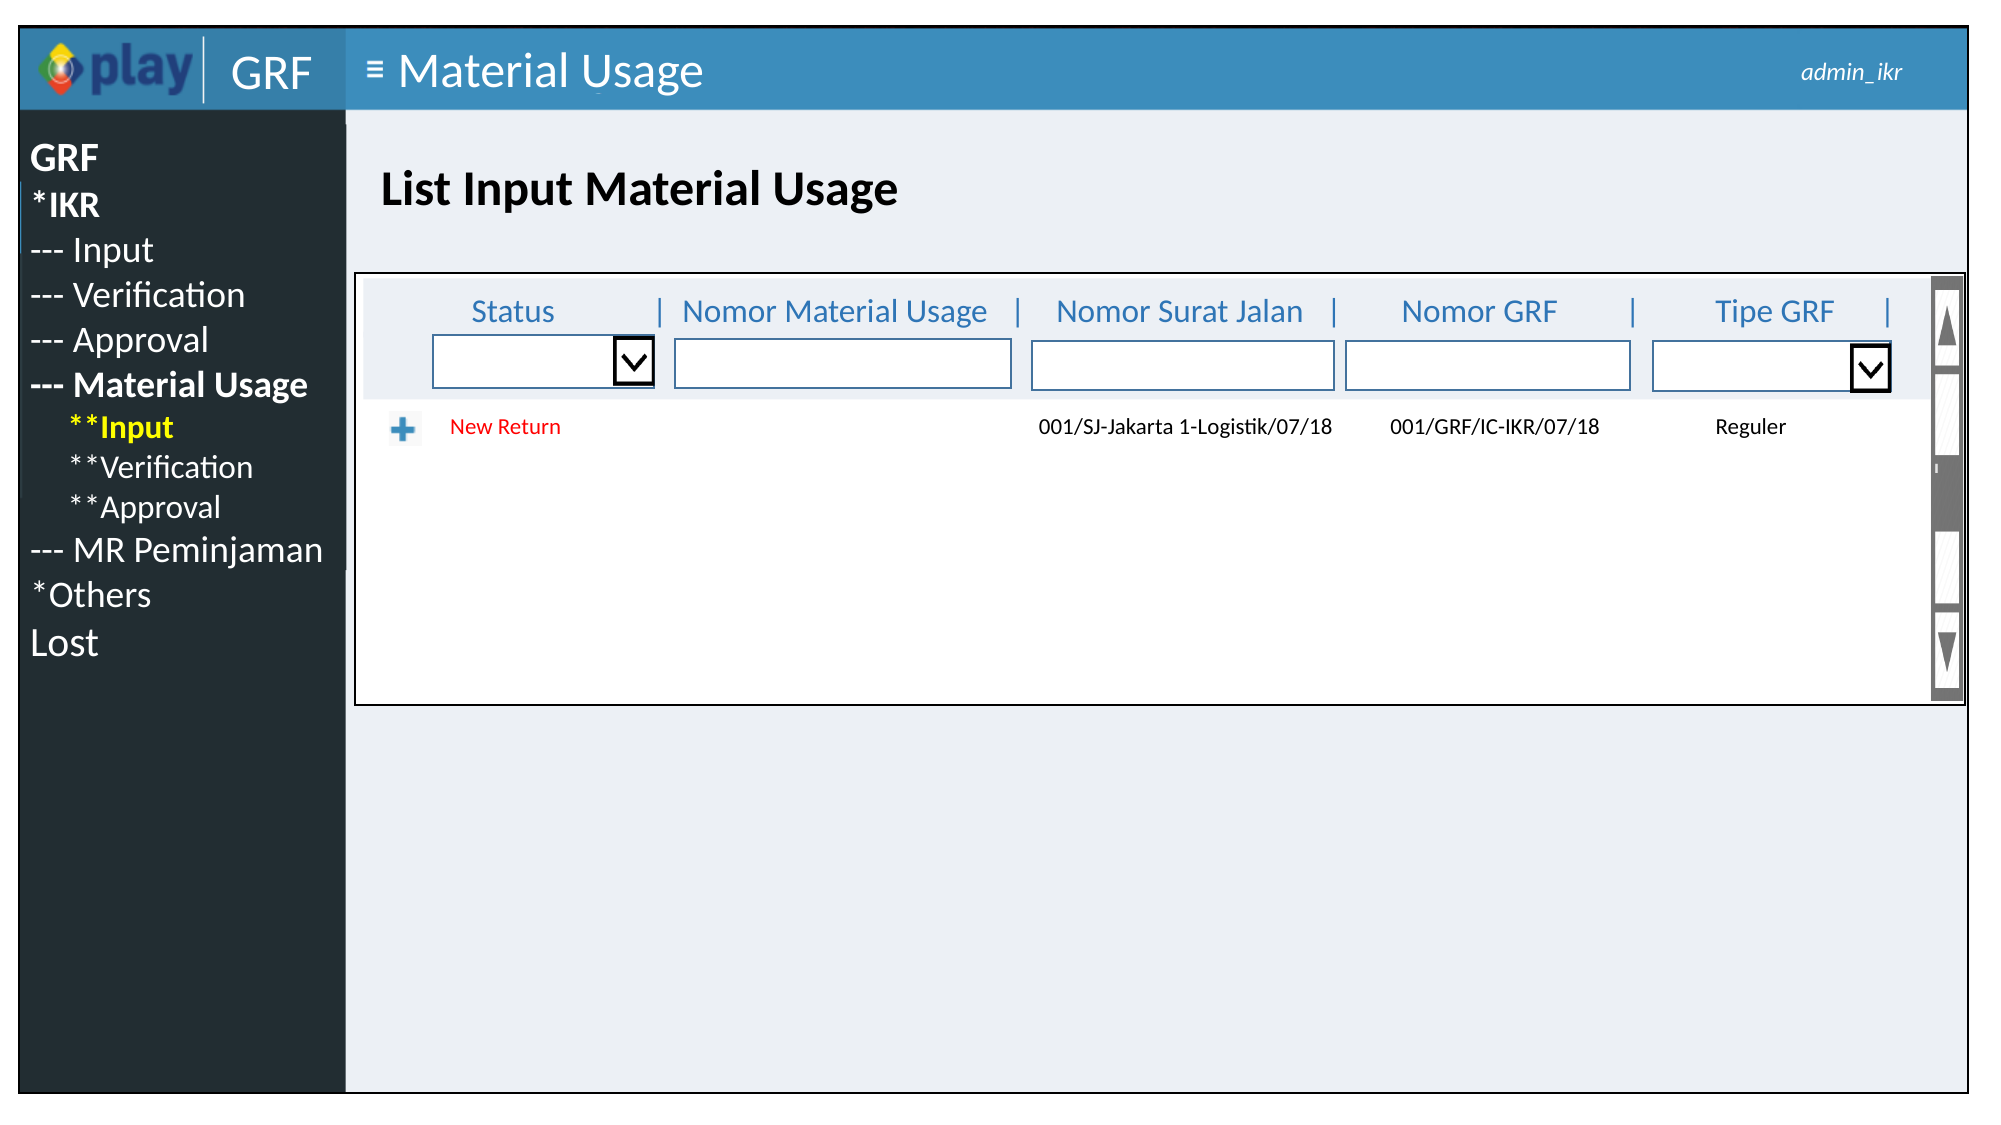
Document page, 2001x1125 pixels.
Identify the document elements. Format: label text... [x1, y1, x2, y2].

text_box GRF *IKR --- Input --- Verification --- Approval --- Material Usage **Input **Verification **Approval --- MR Peminjaman *Others Lost [15, 122, 20, 673]
picture [20, 27, 1967, 1092]
